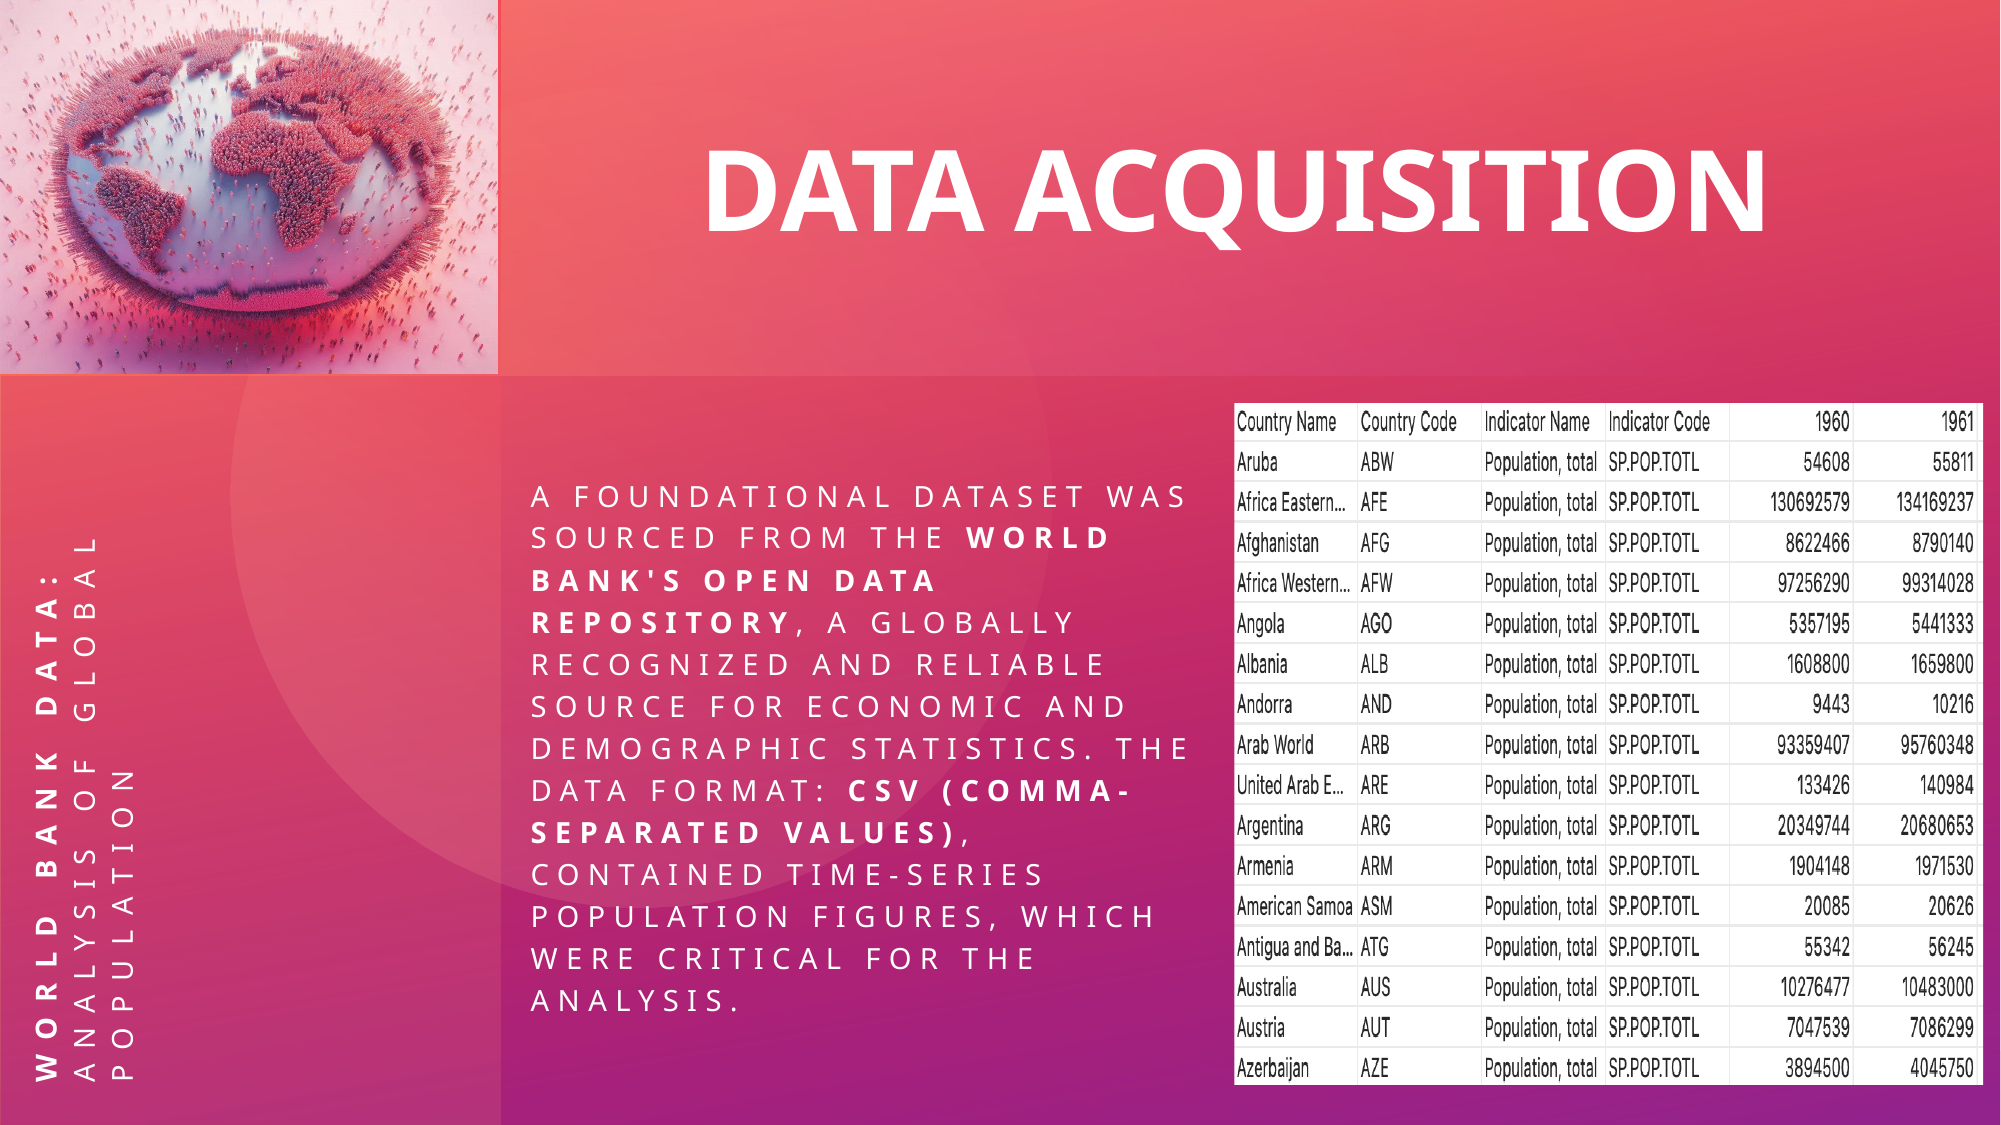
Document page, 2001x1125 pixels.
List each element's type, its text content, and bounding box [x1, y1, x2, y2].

picture [1234, 403, 1984, 1085]
picture [0, 0, 498, 374]
text_box a foundational dataset was sourced from the World Bank's open data repository, a globally recognized and reliable source for economic and demographic statistics. The data Format: CSV (Comma-Separated Values), contained time-series population figures, which were critical for the analysis. [515, 403, 1224, 1085]
text_box World Bank Data: Analysis of Global Population [16, 390, 147, 1098]
text_box DATA ACQUISITION [547, 111, 1956, 261]
